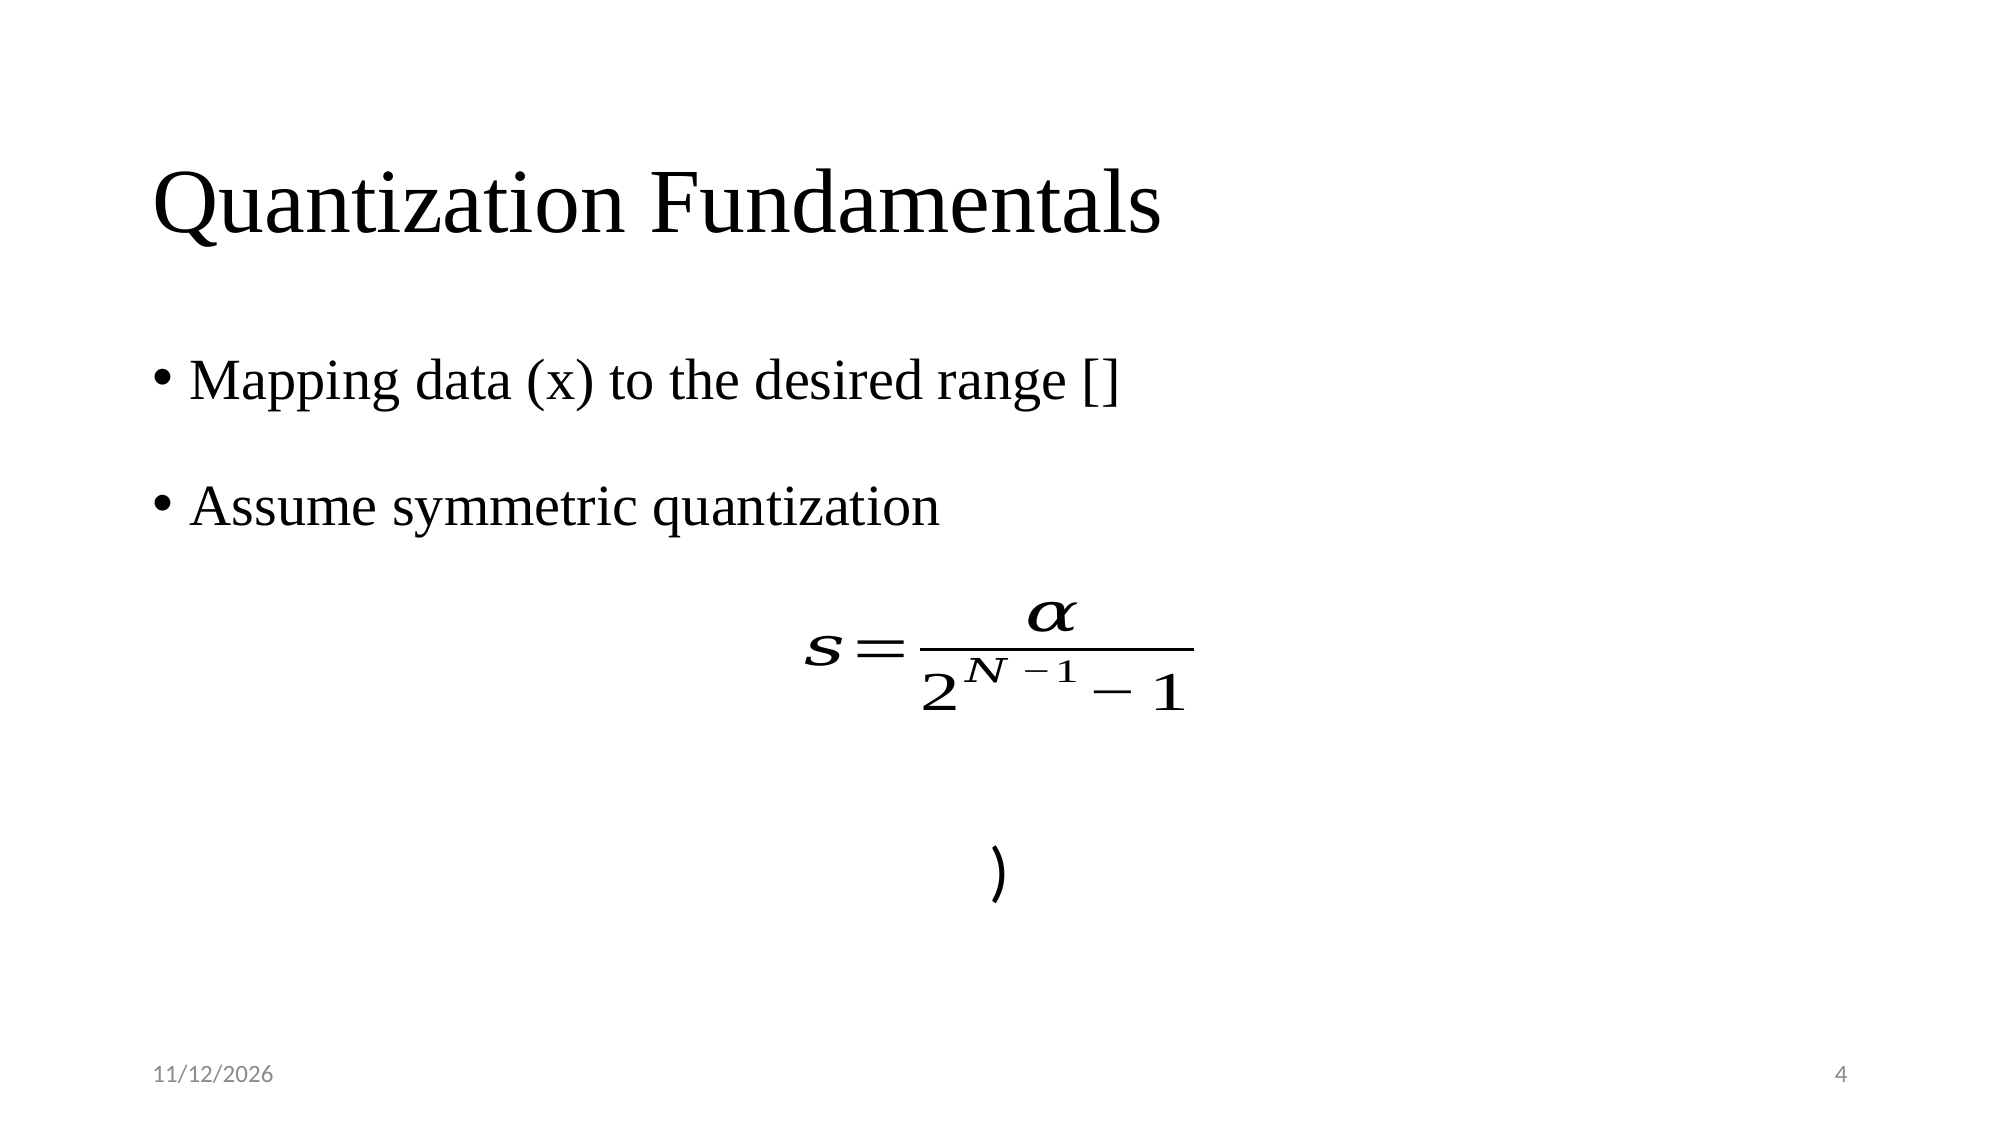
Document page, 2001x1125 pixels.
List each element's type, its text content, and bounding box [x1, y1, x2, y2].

title Quantization Fundamentals [137, 59, 1863, 278]
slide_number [137, 1042, 588, 1103]
slide_number 4 [1412, 1042, 1863, 1103]
